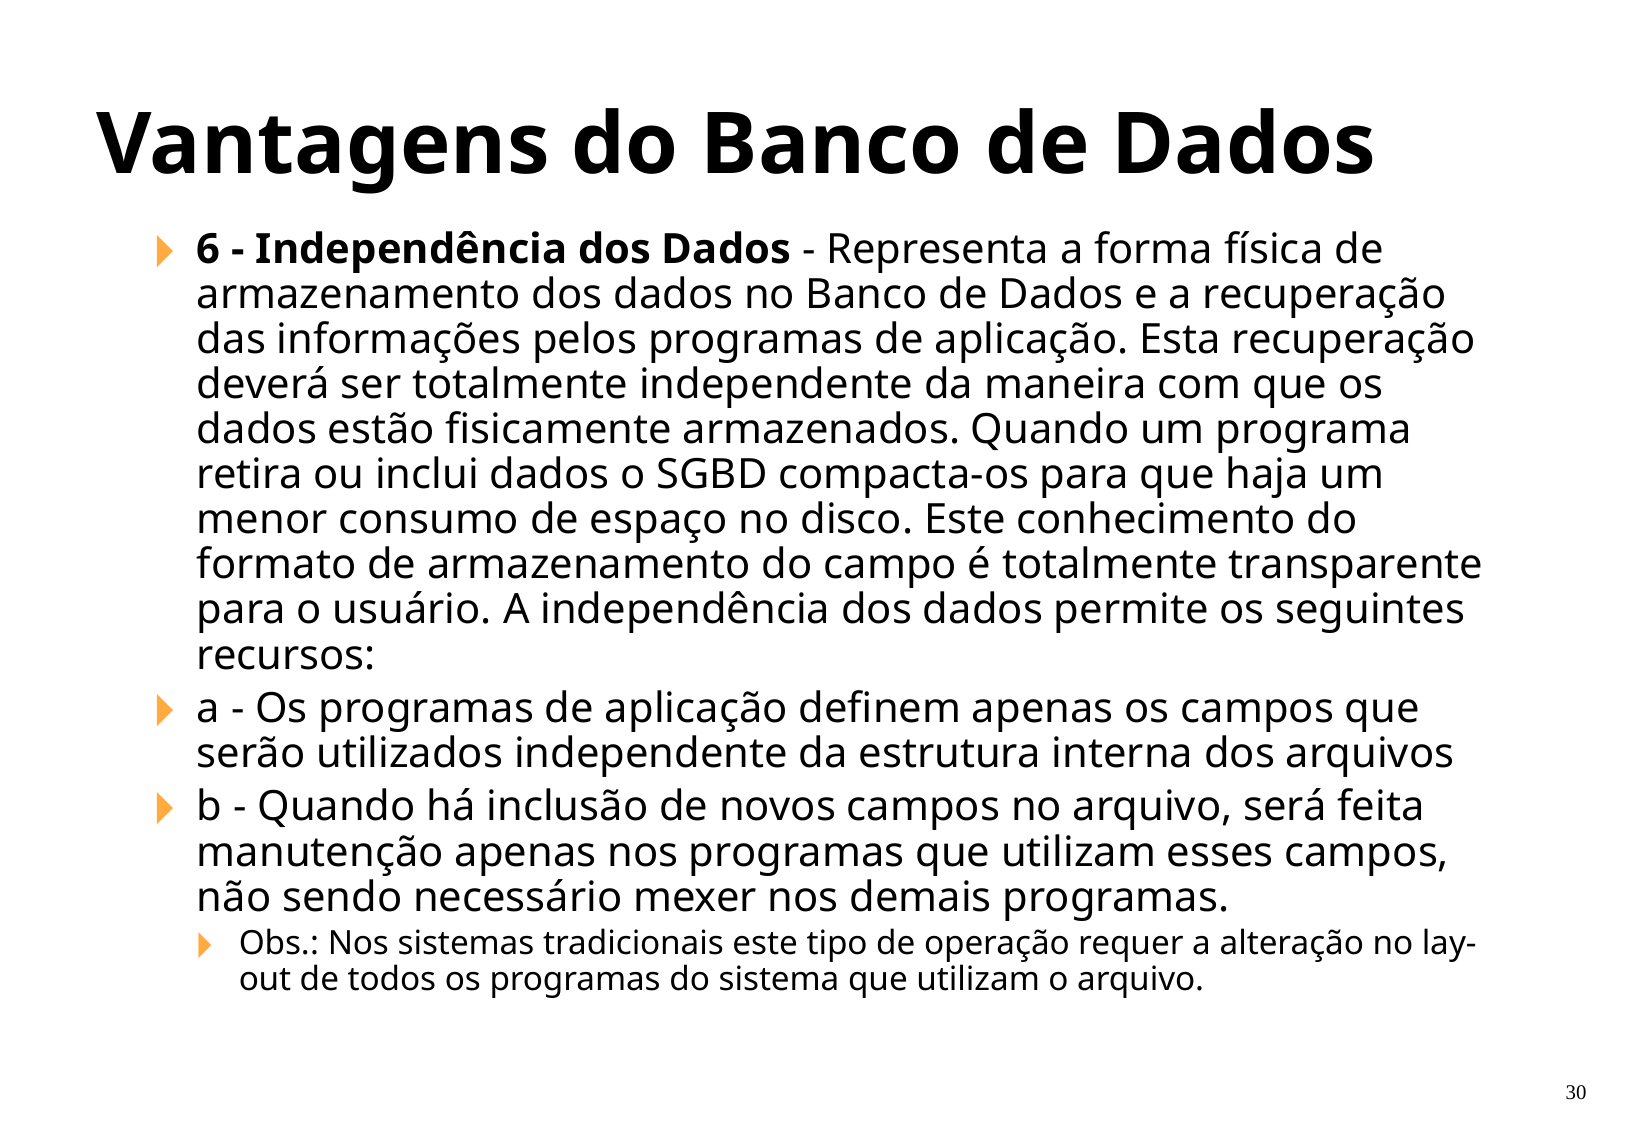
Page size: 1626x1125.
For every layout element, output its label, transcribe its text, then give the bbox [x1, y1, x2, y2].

list 6 - Independência dos Dados - Representa a forma física de armazenamento dos dados no Banco de Dados e a recuperação das informações pelos programas de aplicação. Esta recuperação deverá ser totalmente independente da maneira com que os dados estão fisicamente armazenados. Quando um programa retira ou inclui dados o SGBD compacta-os para que haja um menor consumo de espaço no disco. Este conhecimento do formato de armazenamento do campo é totalmente transparente para o usuário. A independência dos dados permite os seguintes recursos: a - Os programas de aplicação definem apenas os campos que serão utilizados independente da estrutura interna dos arquivos b - Quando há inclusão de novos campos no arquivo, será feita manutenção apenas nos programas que utilizam esses campos, não sendo necessário mexer nos demais programas. Obs.: Nos sistemas tradicionais este tipo de operação requer a alteração no lay-out de todos os programas do sistema que utilizam o arquivo. [121, 233, 1504, 1067]
title Vantagens do Banco de Dados [81, 45, 1544, 233]
text_box ‹#› [1536, 1051, 1602, 1112]
